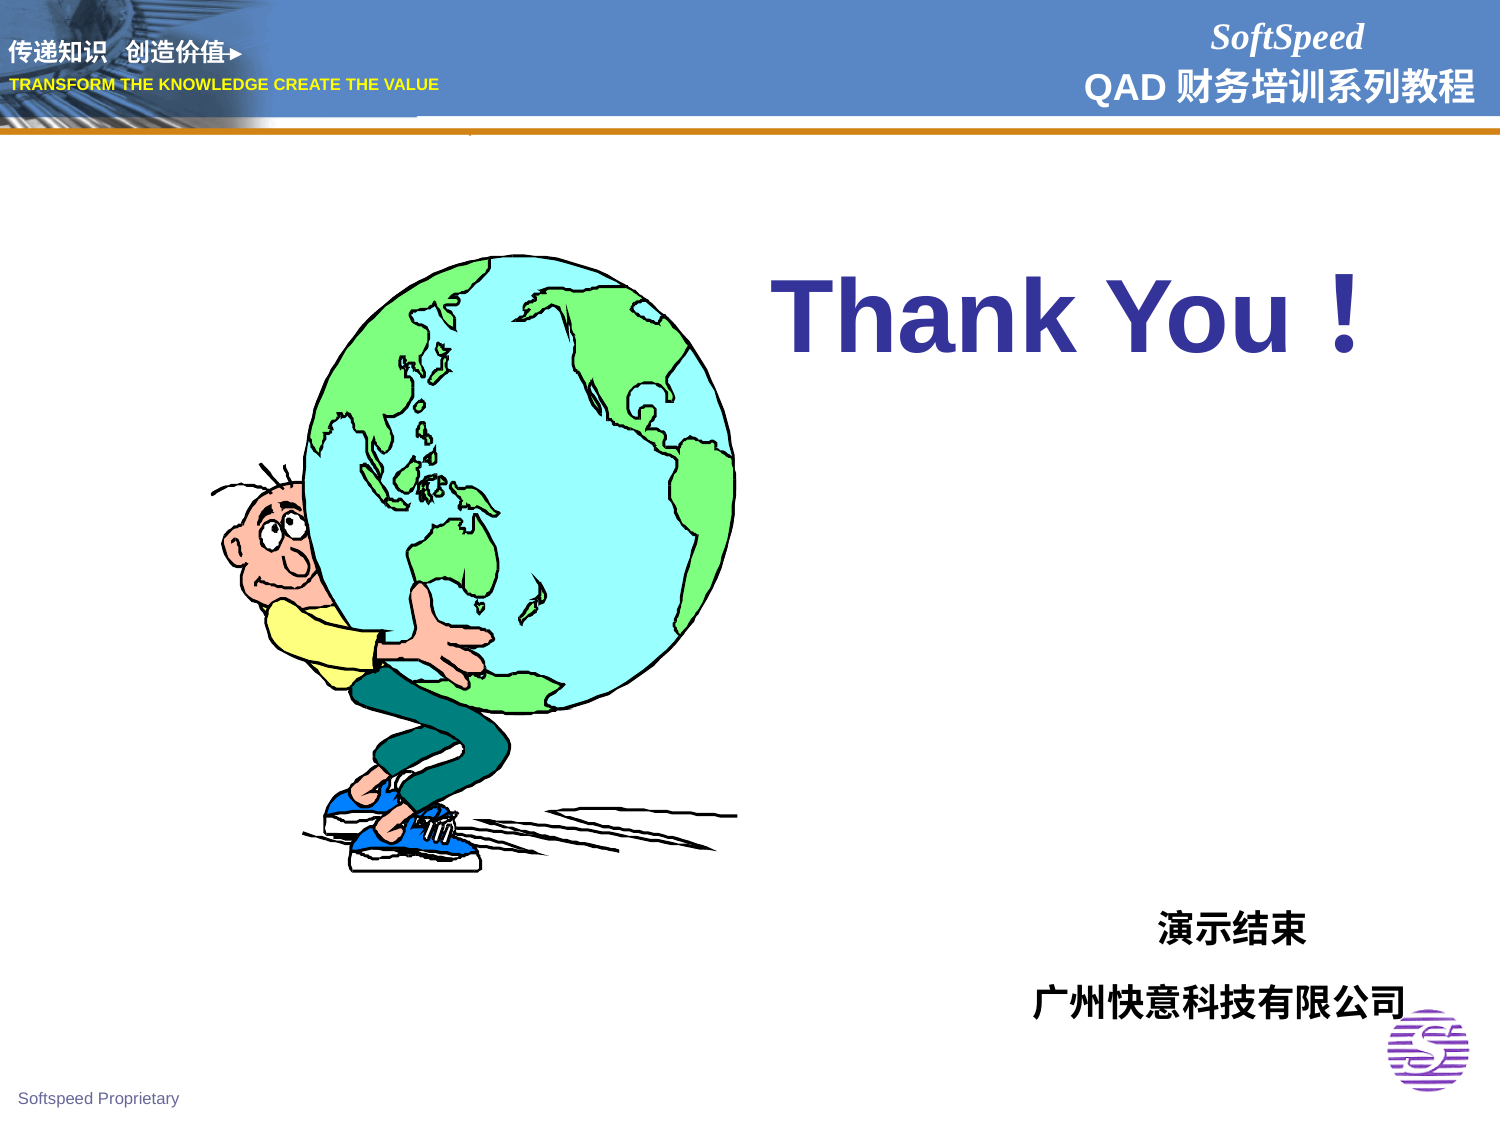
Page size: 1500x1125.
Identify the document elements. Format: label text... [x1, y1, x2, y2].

picture [0, 0, 1500, 136]
text_box Thank You！ [754, 215, 1440, 381]
text_box 广州快意科技有限公司 [986, 971, 1454, 1032]
text_box 演示结束 [1057, 897, 1409, 958]
picture [1387, 1009, 1471, 1093]
picture [210, 252, 738, 873]
